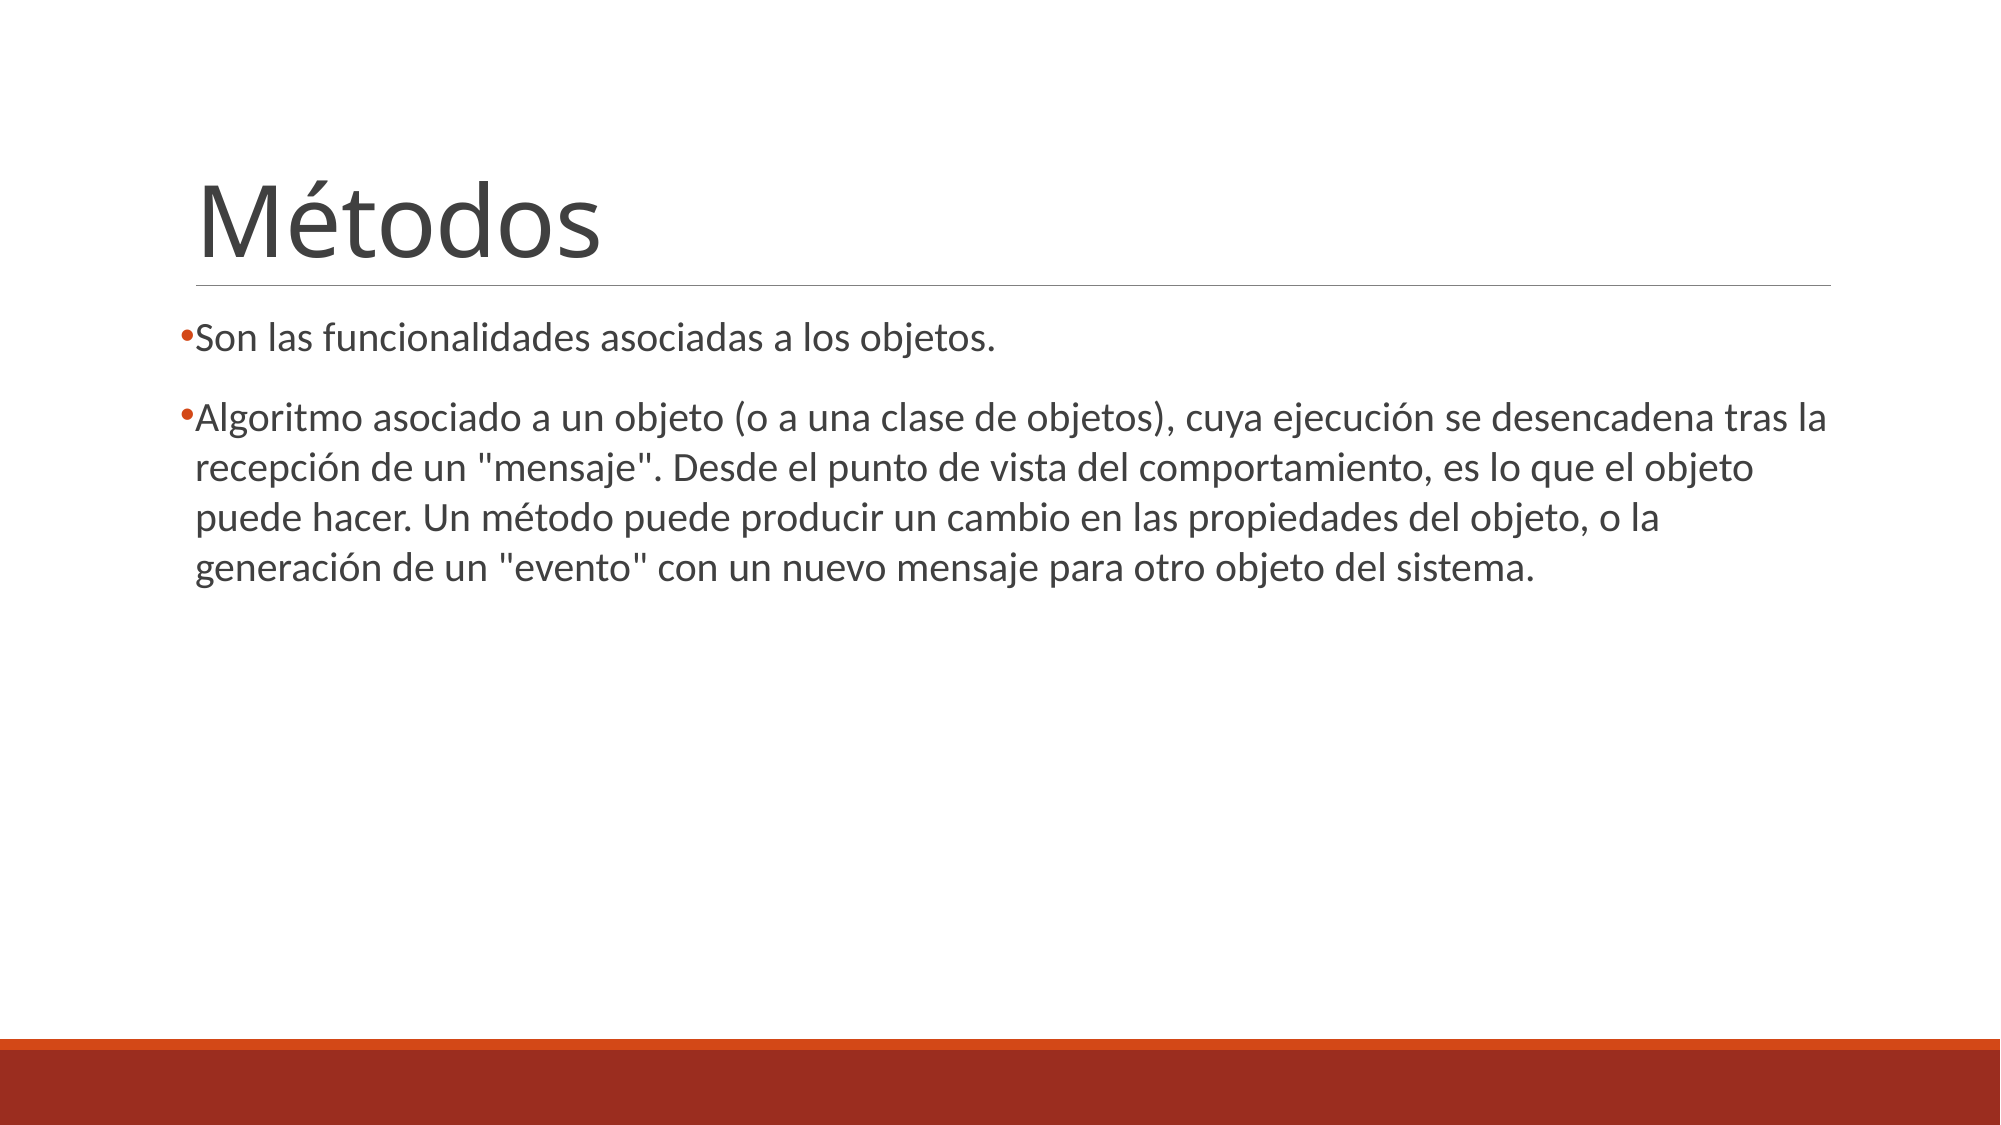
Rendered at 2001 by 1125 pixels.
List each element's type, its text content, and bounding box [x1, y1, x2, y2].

list Son las funcionalidades asociadas a los objetos. Algoritmo asociado a un objeto (o a una clase de objetos), cuya ejecución se desencadena tras la recepción de un "mensaje". Desde el punto de vista del comportamiento, es lo que el objeto puede hacer. Un método puede producir un cambio en las propiedades del objeto, o la generación de un "evento" con un nuevo mensaje para otro objeto del sistema. [180, 302, 1830, 963]
title Métodos [180, 47, 1830, 285]
